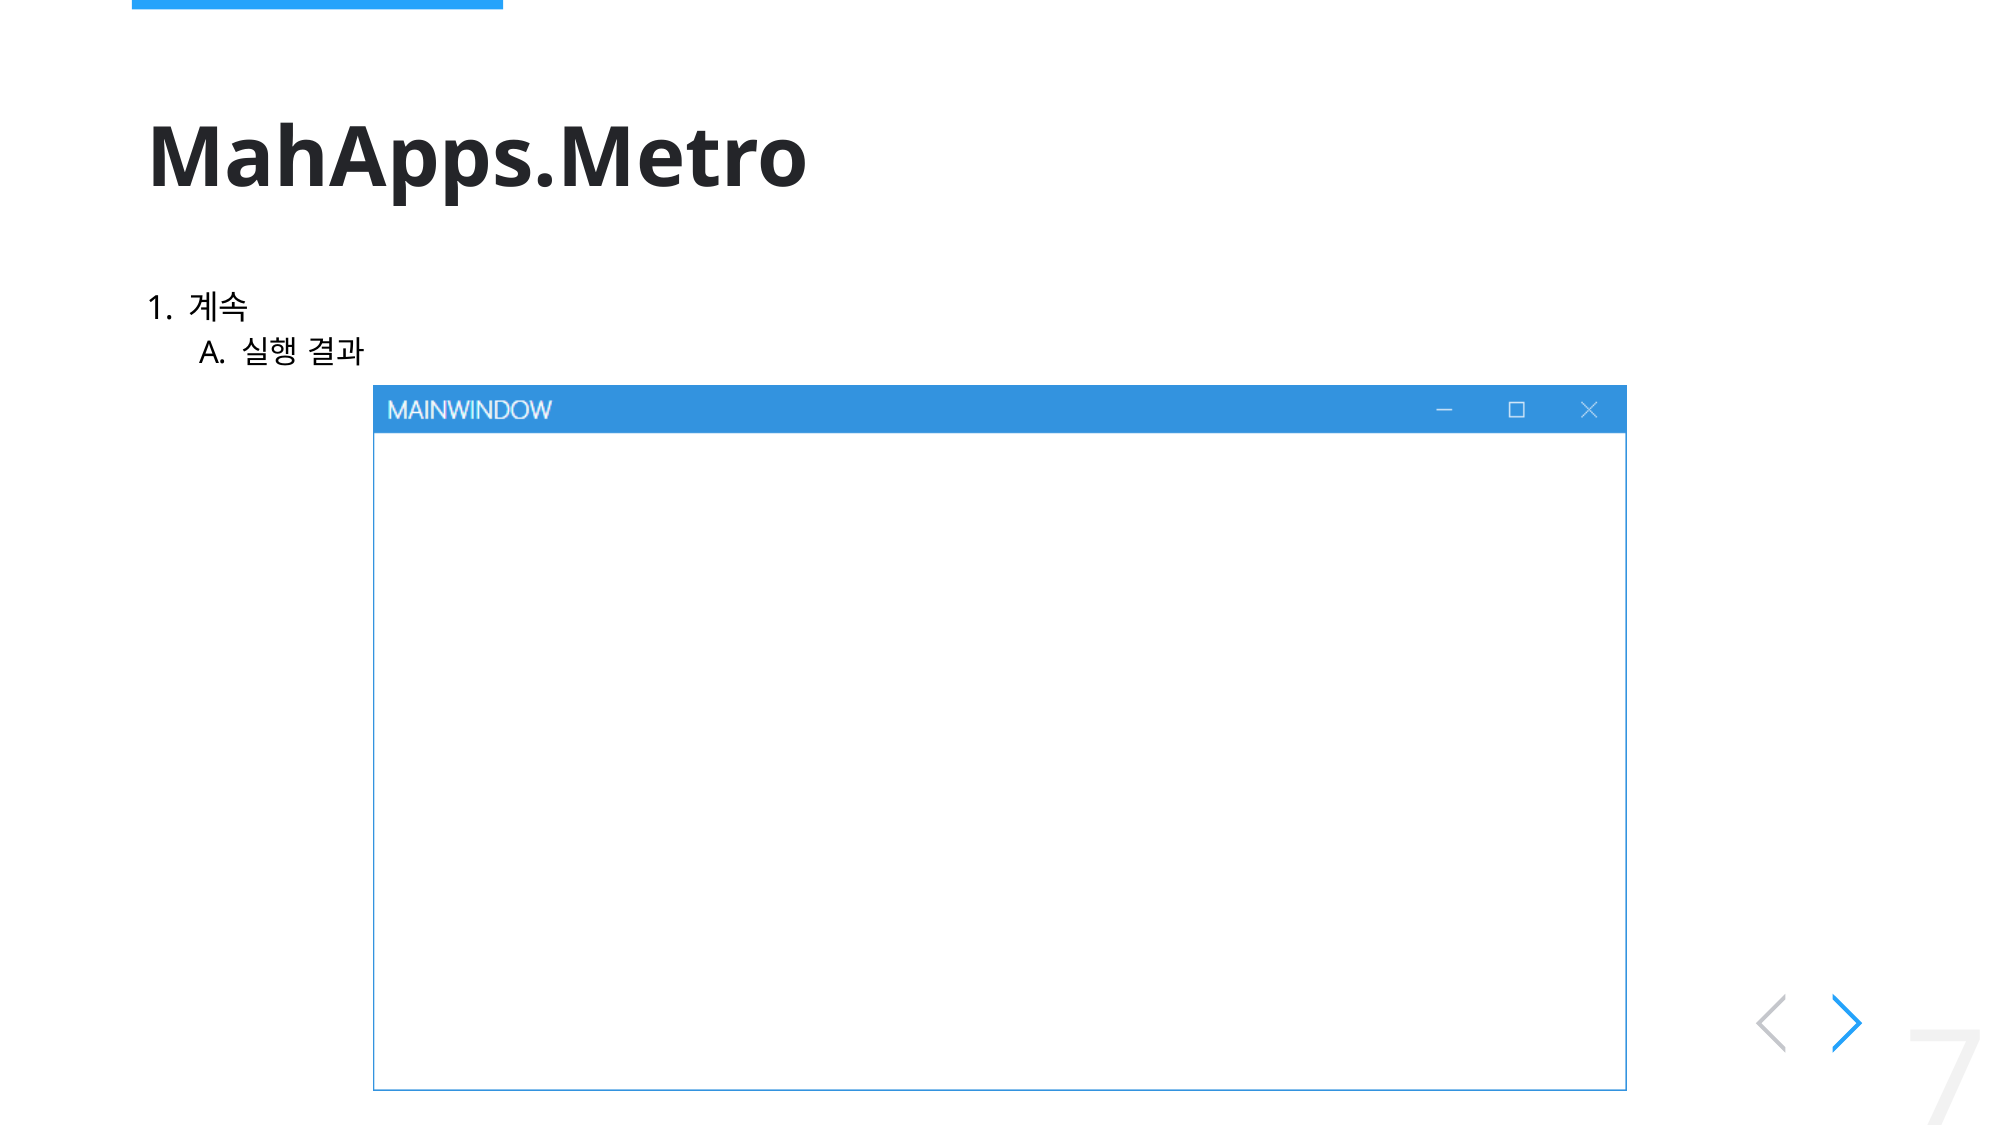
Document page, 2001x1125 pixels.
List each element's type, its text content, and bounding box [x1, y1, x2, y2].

picture [372, 384, 1627, 1091]
slide_number 7 [1534, 981, 2000, 1125]
title MahApps.Metro [131, 95, 1870, 201]
list 계속 실행 결과 [131, 278, 1870, 970]
